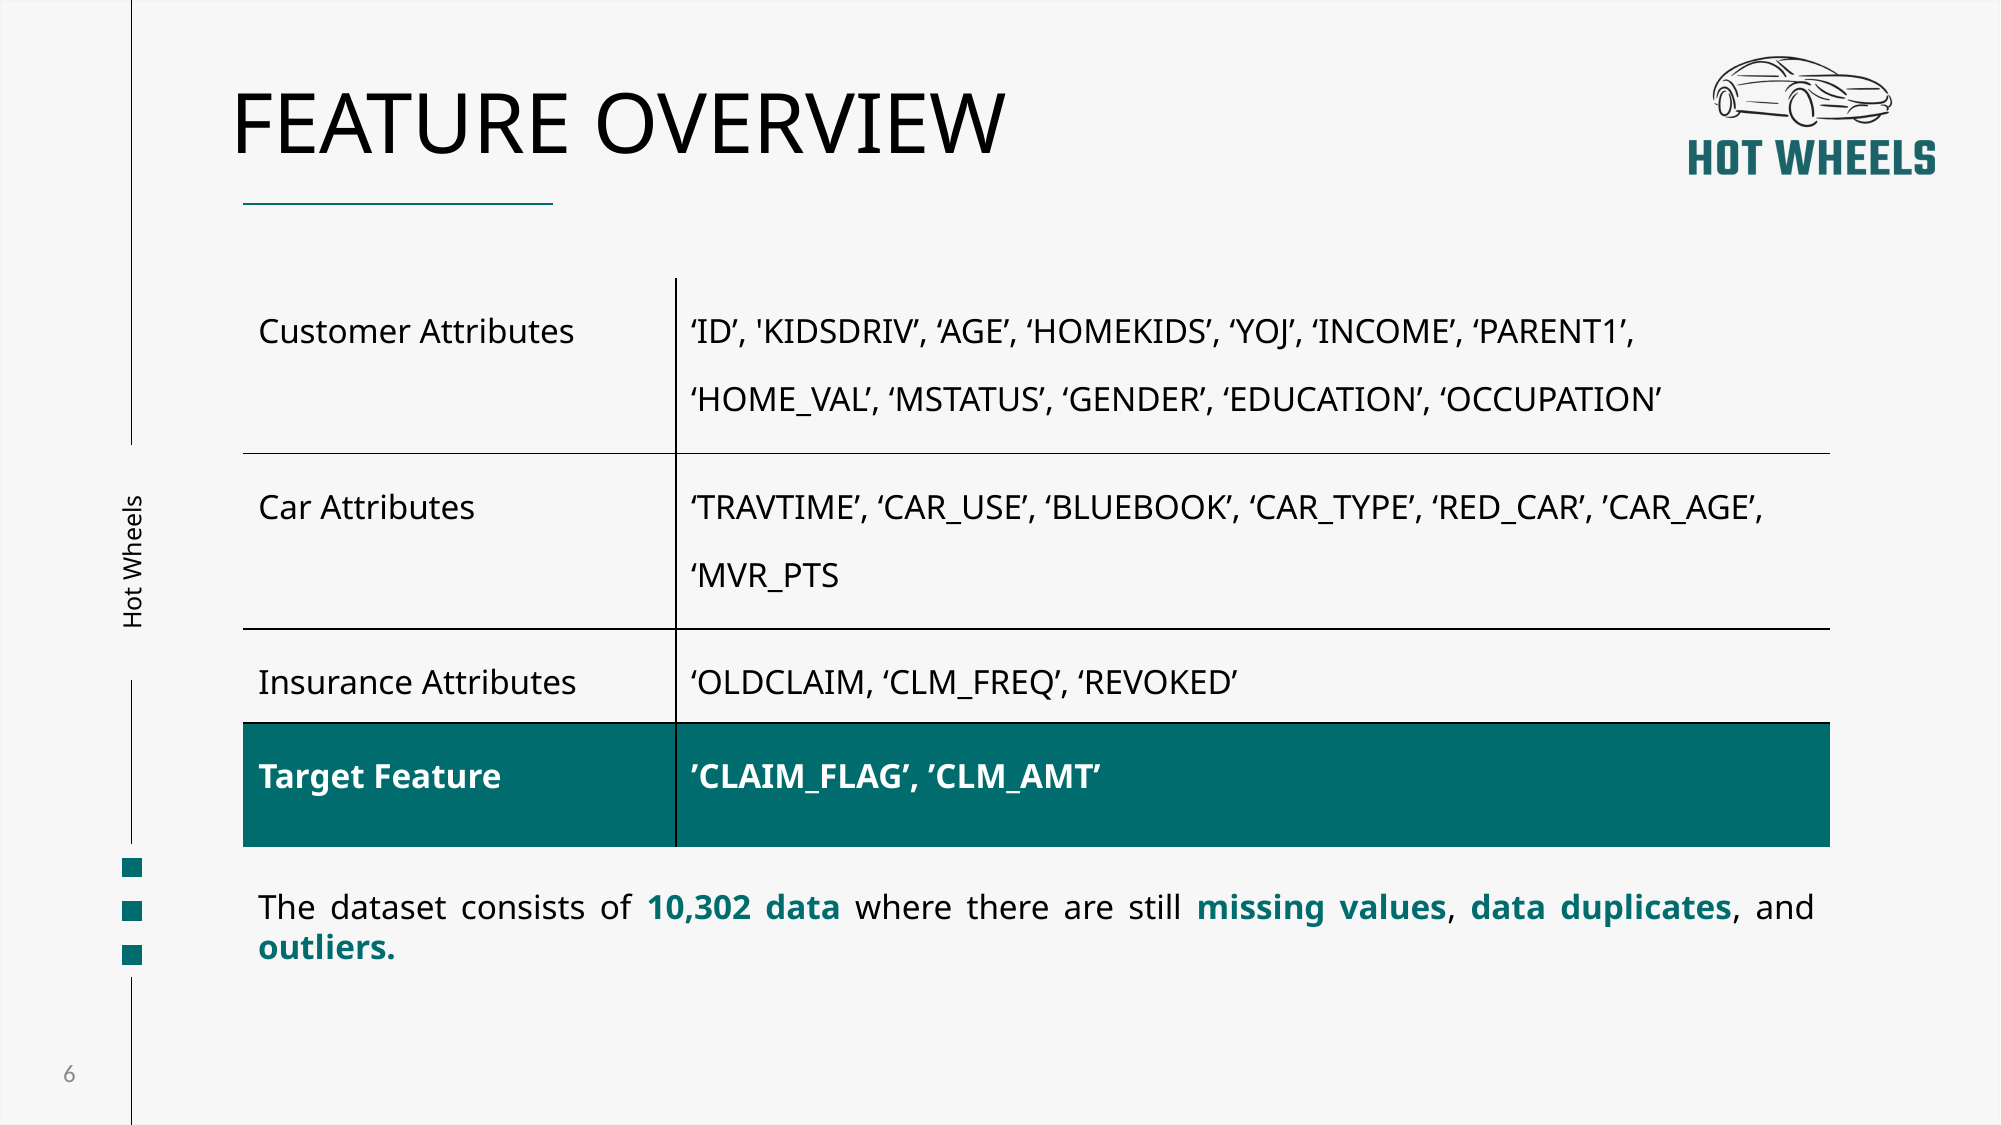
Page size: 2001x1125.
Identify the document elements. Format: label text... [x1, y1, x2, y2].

text_box FEATURE OVERVIEW [215, 63, 1885, 178]
slide_number 6 [34, 1042, 106, 1103]
picture [1680, 47, 1941, 184]
table_cell Car Attributes [243, 454, 675, 628]
text_box The dataset consists of 10,302 data where there are still missing values, data duplicates, and outliers. [243, 878, 1831, 974]
table_cell ’CLAIM_FLAG’, ’CLM_AMT’ [677, 724, 1830, 847]
table_cell ‘TRAVTIME’, ‘CAR_USE’, ‘BLUEBOOK’, ‘CAR_TYPE’, ‘RED_CAR’, ’CAR_AGE’, ‘MVR_PTS [677, 454, 1830, 628]
table_cell ‘OLDCLAIM, ‘CLM_FREQ’, ‘REVOKED’ [677, 630, 1830, 722]
table_cell Insurance Attributes [243, 630, 675, 722]
table_cell Target Feature [243, 724, 675, 847]
table_header ‘ID’, 'KIDSDRIV’, ‘AGE’, ‘HOMEKIDS’, ‘YOJ’, ‘INCOME’, ‘PARENT1’, ‘HOME_VAL’, ‘MSTATUS’, ‘GENDER’, ‘EDUCATION’, ‘OCCUPATION’ [677, 278, 1830, 453]
table_header Customer Attributes [243, 278, 675, 453]
